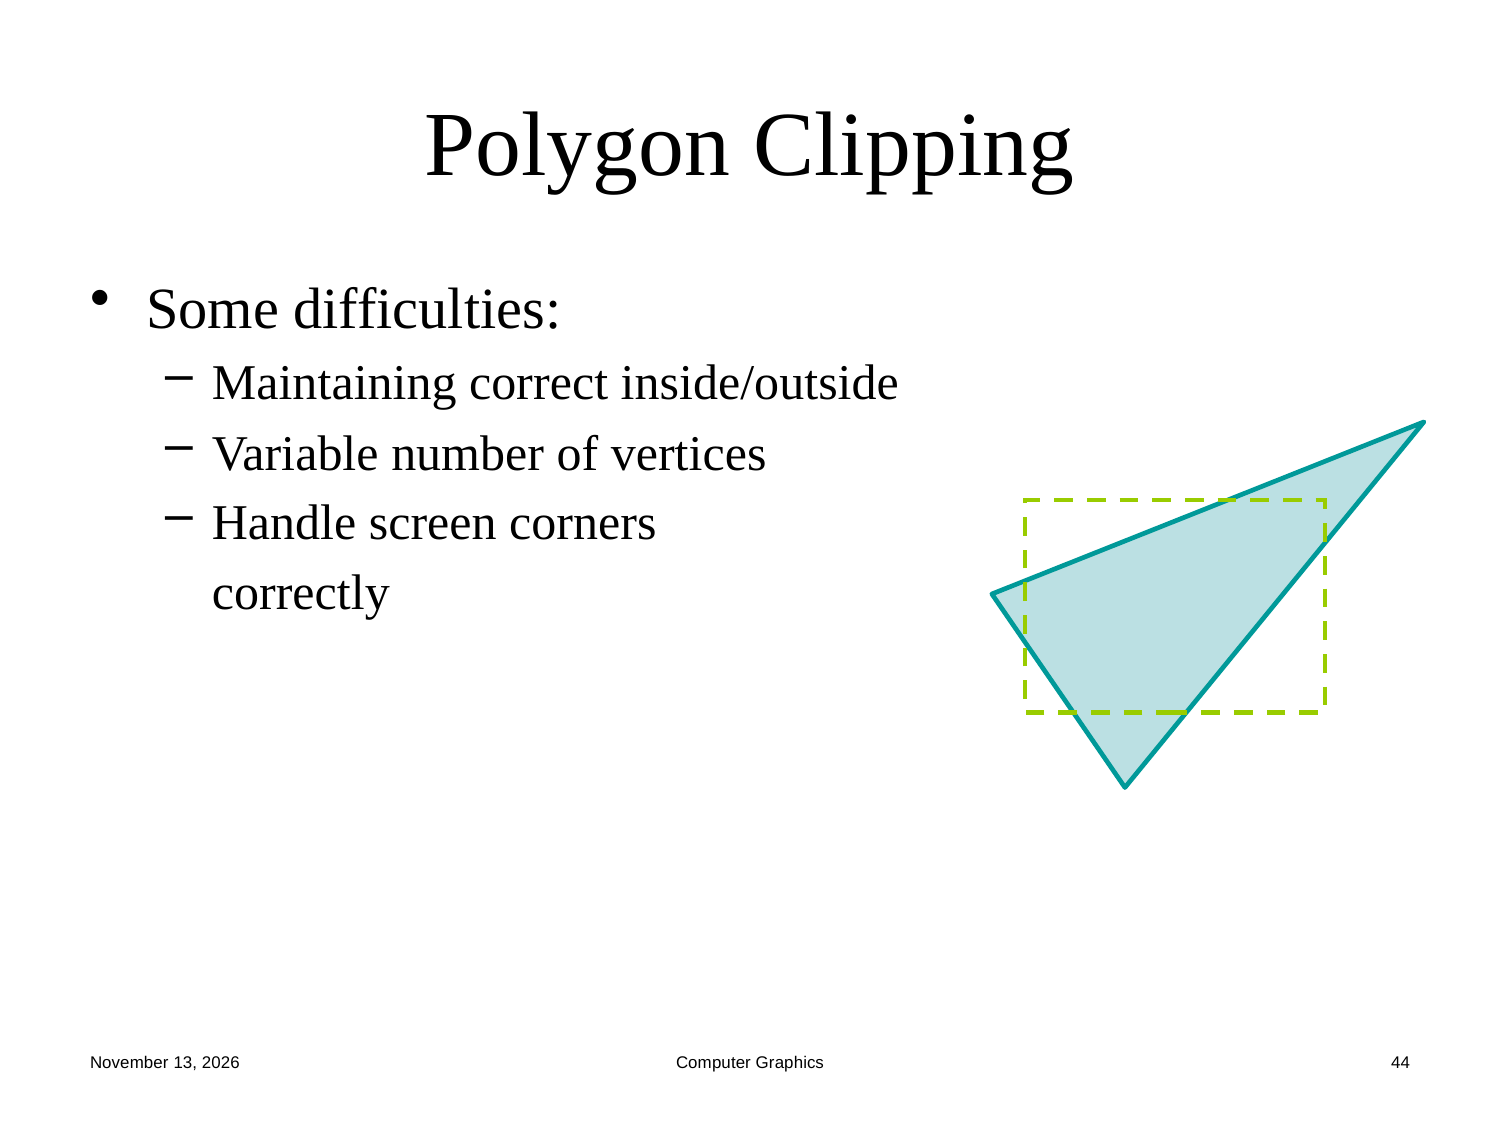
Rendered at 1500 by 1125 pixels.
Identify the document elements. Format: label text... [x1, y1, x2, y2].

title Polygon Clipping [75, 45, 1425, 233]
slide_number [74, 1024, 426, 1103]
list Some difficulties: Maintaining correct inside/outside Variable number of vertices Handle screen corners correctly [75, 262, 1425, 1005]
text_box [1024, 499, 1325, 713]
text_box [991, 581, 1024, 641]
text_box [1230, 421, 1424, 543]
footer Computer Graphics [512, 1024, 988, 1103]
text_box [1073, 713, 1186, 788]
slide_number 44 [1074, 1024, 1426, 1103]
